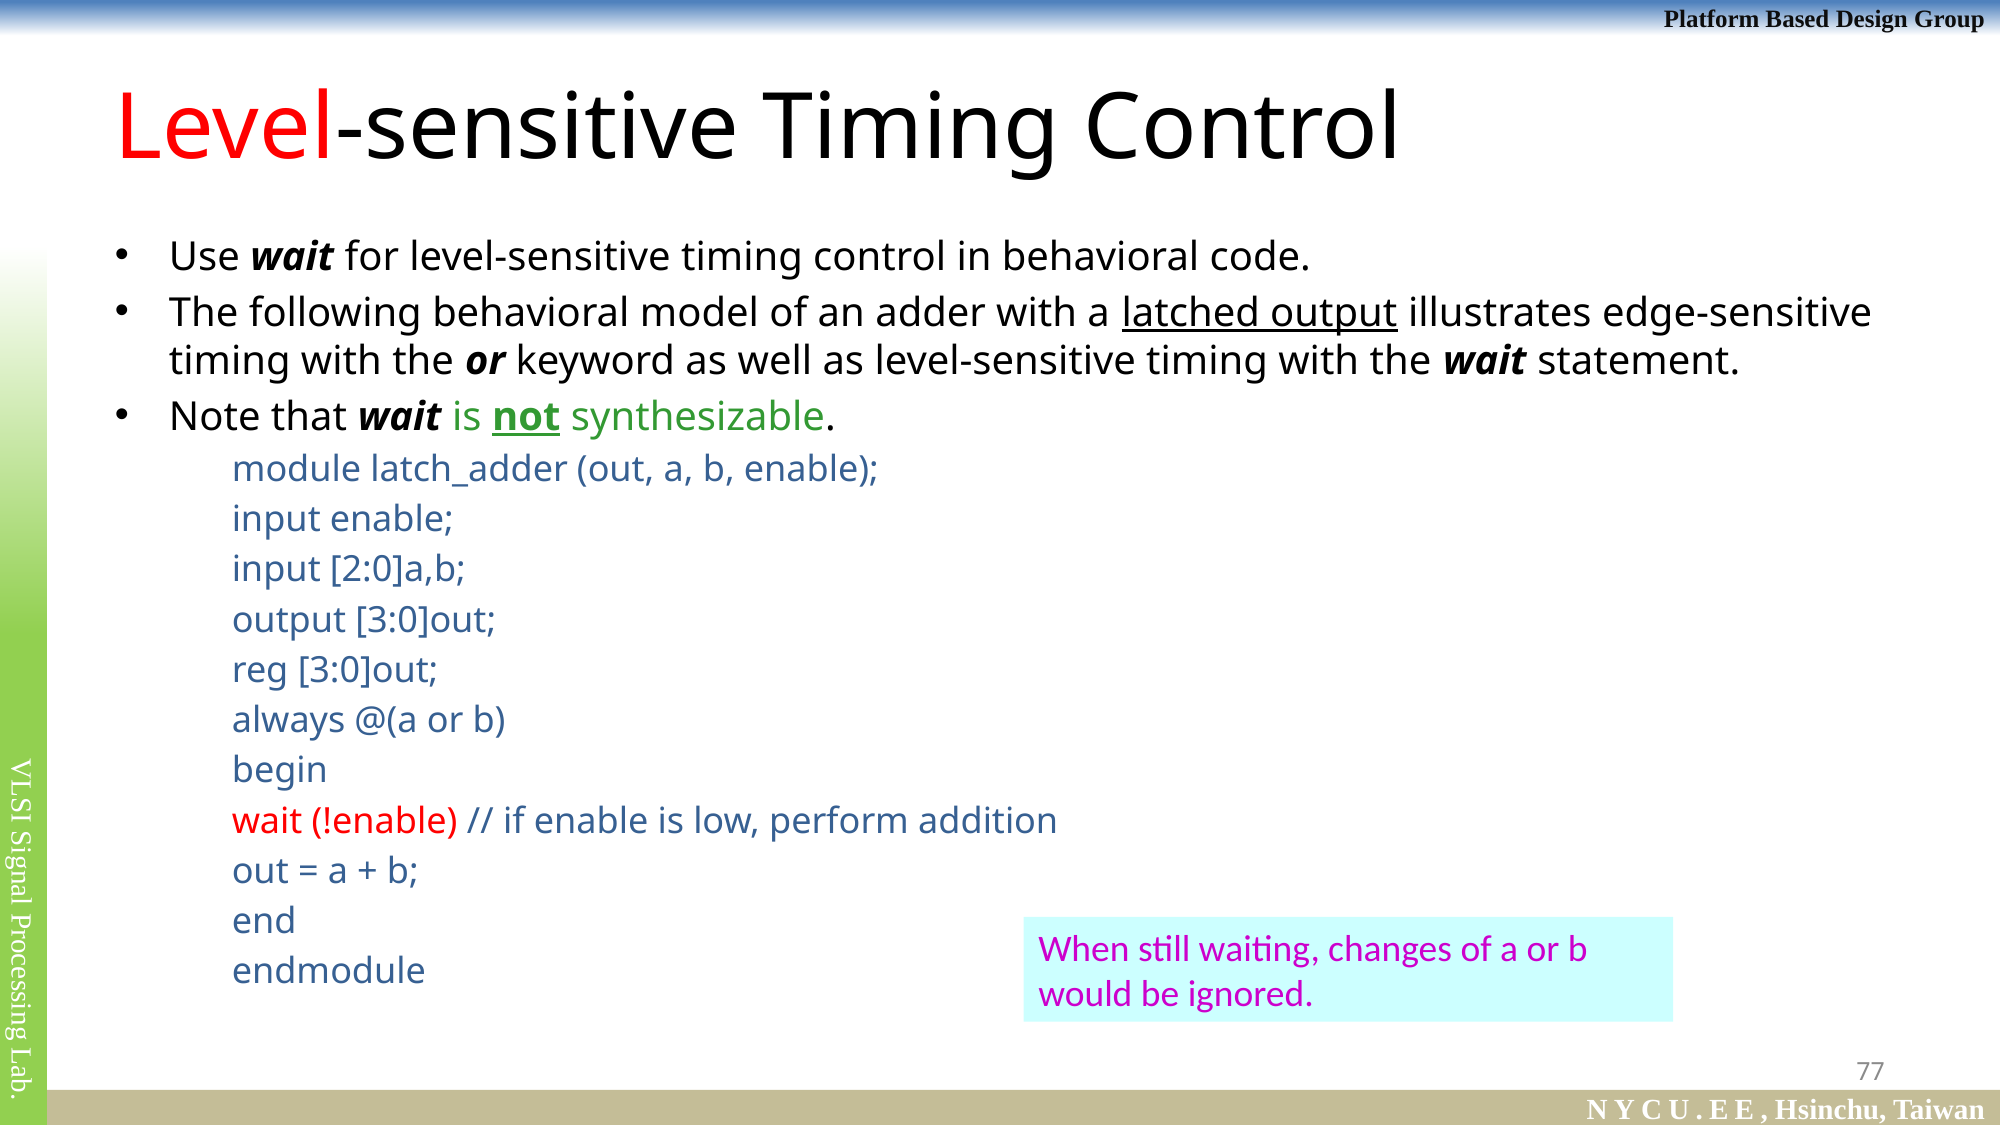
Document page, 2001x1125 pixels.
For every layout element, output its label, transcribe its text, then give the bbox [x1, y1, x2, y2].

title Level-sensitive Timing Control [99, 44, 1901, 200]
list Use wait for level-sensitive timing control in behavioral code. The following behavioral model of an adder with a latched output illustrates edge-sensitive timing with the or keyword as well as level-sensitive timing with the wait statement. Note that wait is not synthesizable. module latch_adder (out, a, b, enable); input enable; input [2:0]a,b; output [3:0]out; reg [3:0]out; always @(a or b) begin wait (!enable) // if enable is low, perform addition out = a + b; end endmodule [99, 222, 1901, 1044]
text_box When still waiting, changes of a or b would be ignored. [1023, 916, 1674, 1022]
slide_number 77 [1433, 1042, 1900, 1103]
